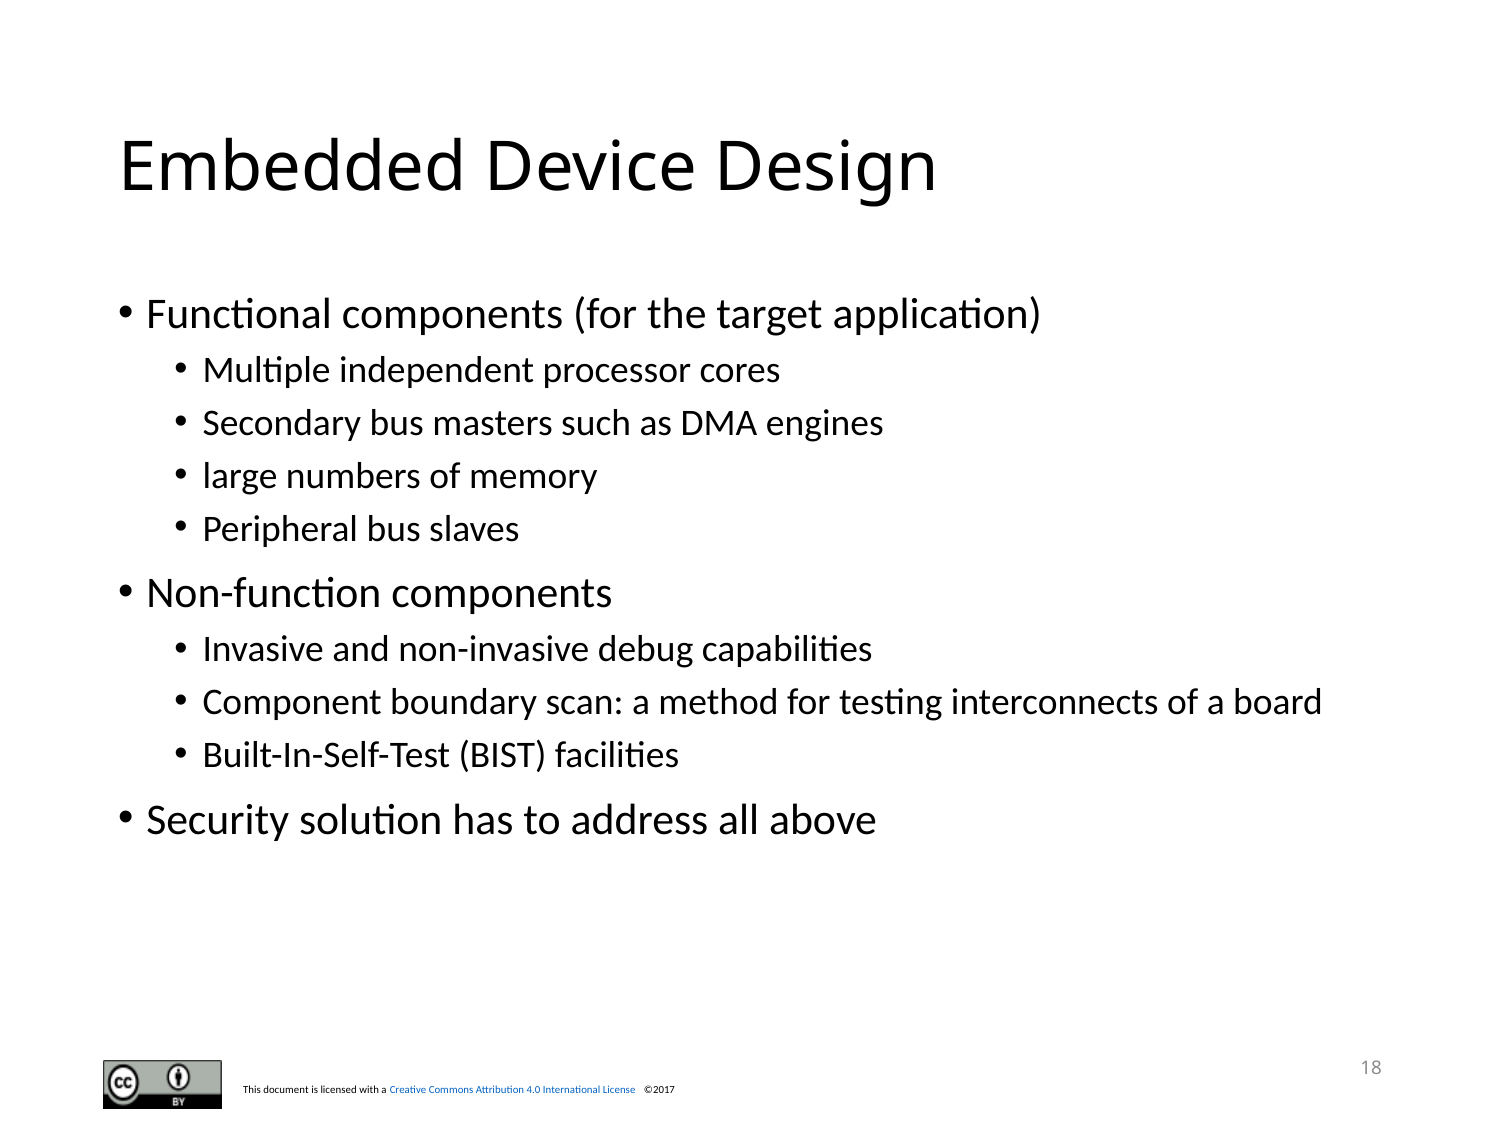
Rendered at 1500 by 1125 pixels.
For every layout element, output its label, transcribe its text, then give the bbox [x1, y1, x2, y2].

title Embedded Device Design [103, 59, 1397, 277]
list Functional components (for the target application) Multiple independent processor cores Secondary bus masters such as DMA engines large numbers of memory Peripheral bus slaves Non-function components Invasive and non-invasive debug capabilities Component boundary scan: a method for testing interconnects of a board Built-In-Self-Test (BIST) facilities Security solution has to address all above [103, 277, 1397, 1014]
slide_number 18 [1315, 1038, 1397, 1099]
picture [103, 1060, 222, 1109]
